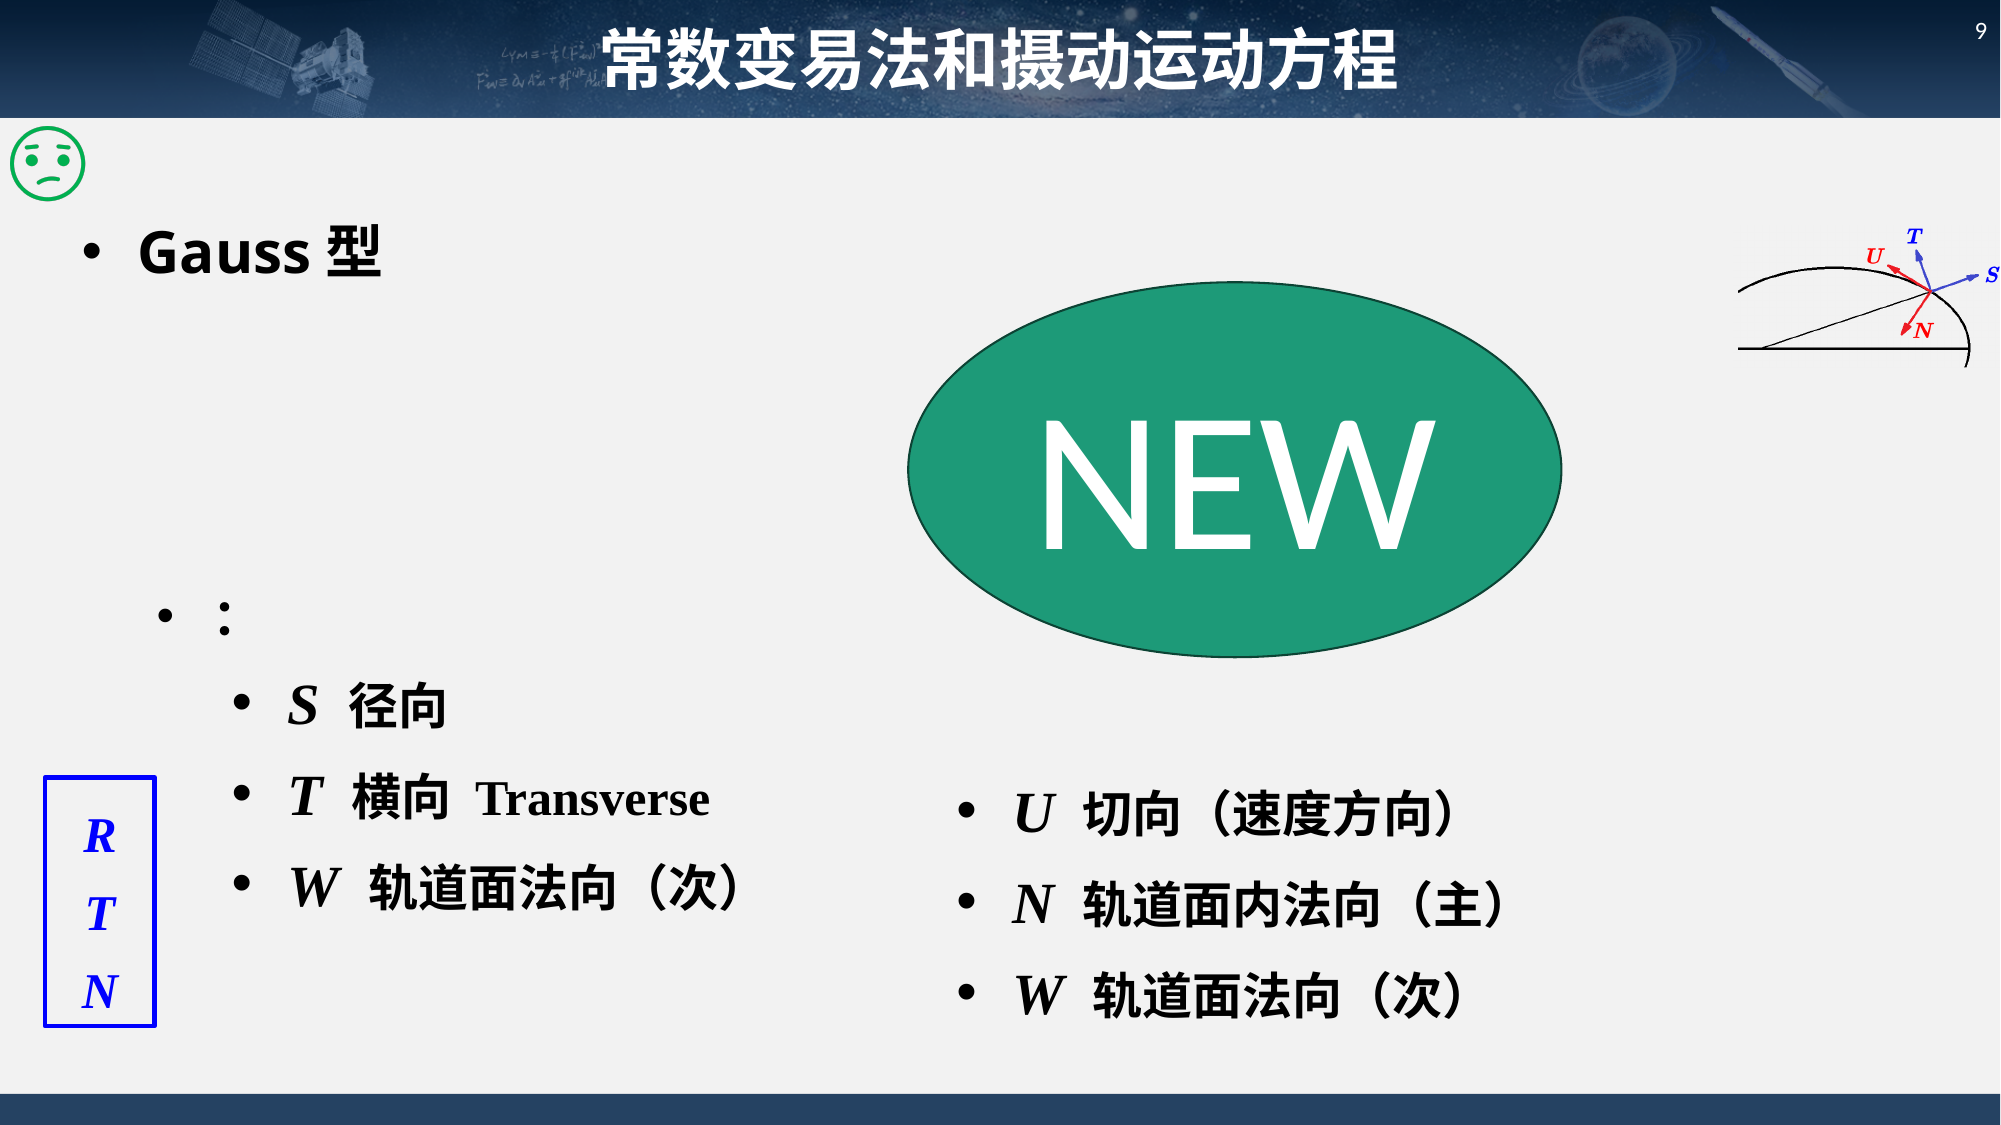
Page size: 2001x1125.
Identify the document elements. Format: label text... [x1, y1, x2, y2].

text_box Gauss型 ： S 径向 T 横向 Transverse W 轨道面法向（次） [66, 172, 1933, 926]
text_box 常数变易法和摄动运动方程 [0, 0, 2000, 117]
text_box U 切向（速度方向） N 轨道面内法向（主） W 轨道面法向（次） [941, 745, 1678, 1034]
picture [1733, 225, 2000, 368]
text_box R T N [45, 777, 155, 1026]
picture [0, 0, 2001, 211]
text_box NEW [907, 281, 1563, 659]
